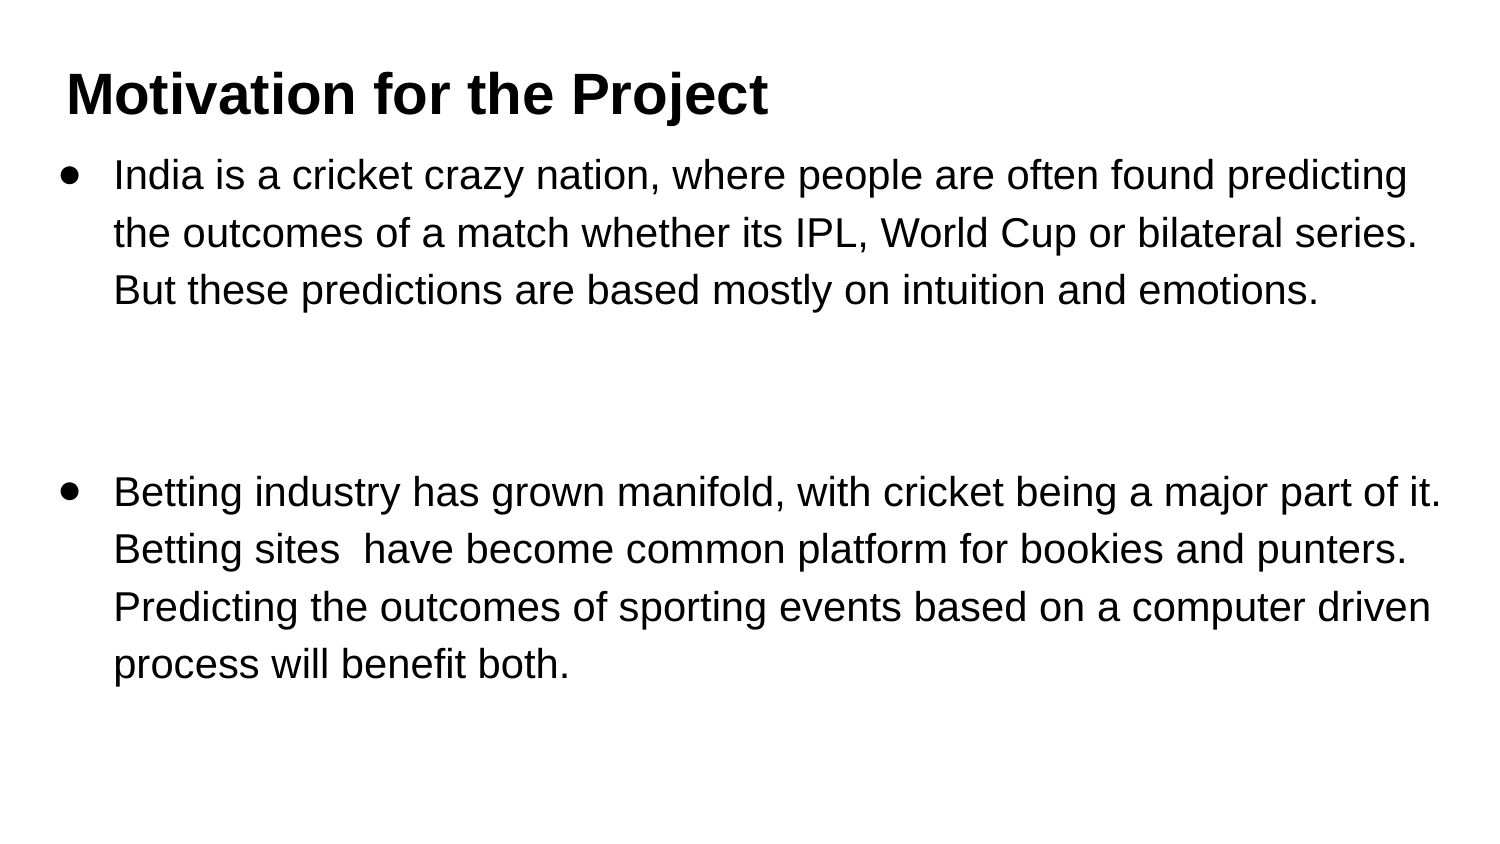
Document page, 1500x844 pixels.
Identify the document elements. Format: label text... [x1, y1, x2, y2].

list India is a cricket crazy nation, where people are often found predicting the outcomes of a match whether its IPL, World Cup or bilateral series. But these predictions are based mostly on intuition and emotions. Betting industry has grown manifold, with cricket being a major part of it. Betting sites have become common platform for bookies and punters. Predicting the outcomes of sporting events based on a computer driven process will benefit both. [23, 125, 1477, 828]
title Motivation for the Project [51, 40, 1449, 125]
